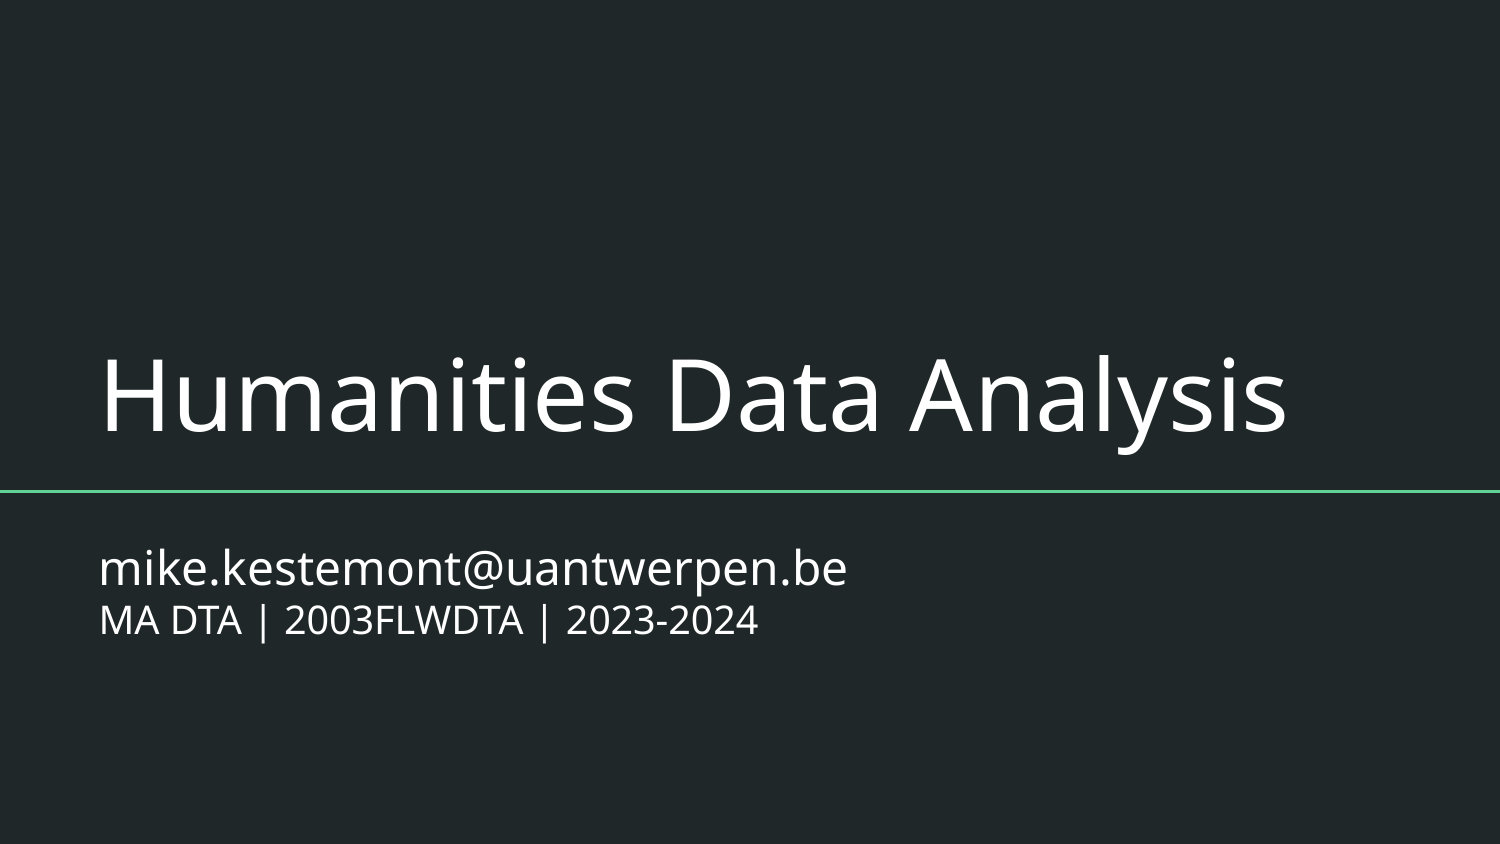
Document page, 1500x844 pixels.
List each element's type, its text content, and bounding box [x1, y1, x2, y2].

subtitle mike.kestemont@uantwerpen.be MA DTA | 2003FLWDTA | 2023-2024 [83, 522, 1417, 667]
title Humanities Data Analysis [83, 206, 1417, 467]
